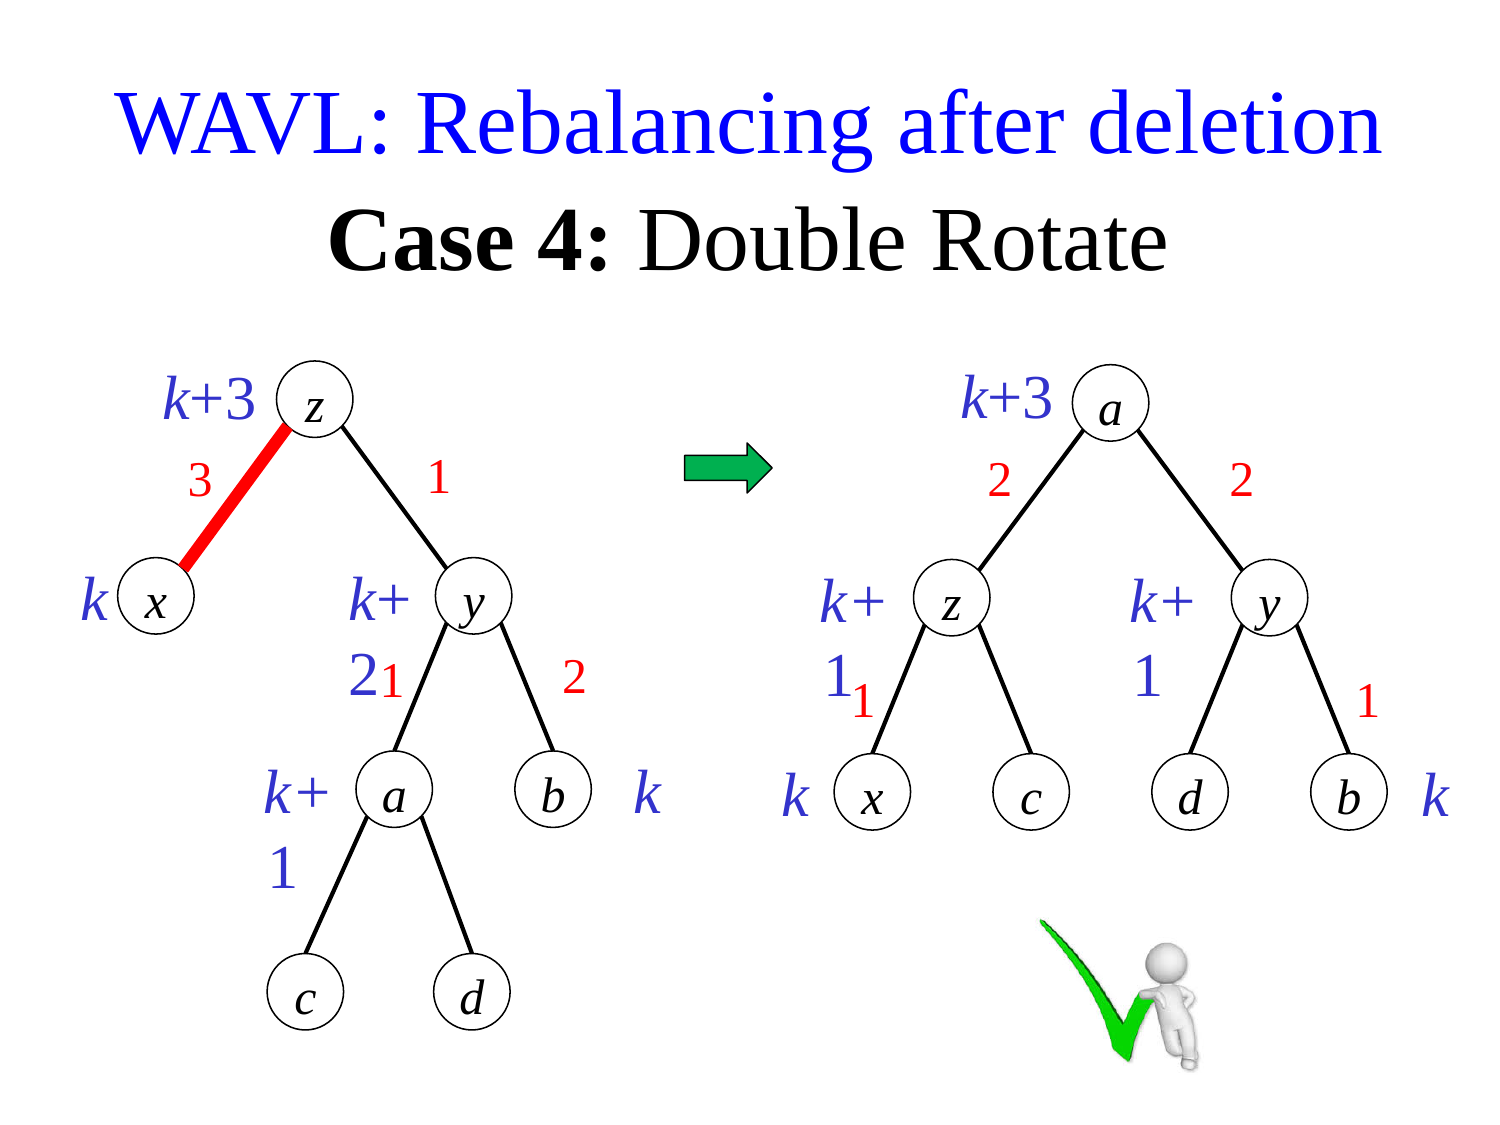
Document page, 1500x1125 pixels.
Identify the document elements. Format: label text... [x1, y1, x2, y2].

text_box [687, 455, 716, 481]
picture [1034, 909, 1204, 1079]
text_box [721, 348, 1469, 838]
text_box WAVL: Rebalancing after deletion [0, 54, 1500, 208]
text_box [26, 348, 684, 1031]
text_box Case 4: Double Rotate [0, 208, 1499, 297]
